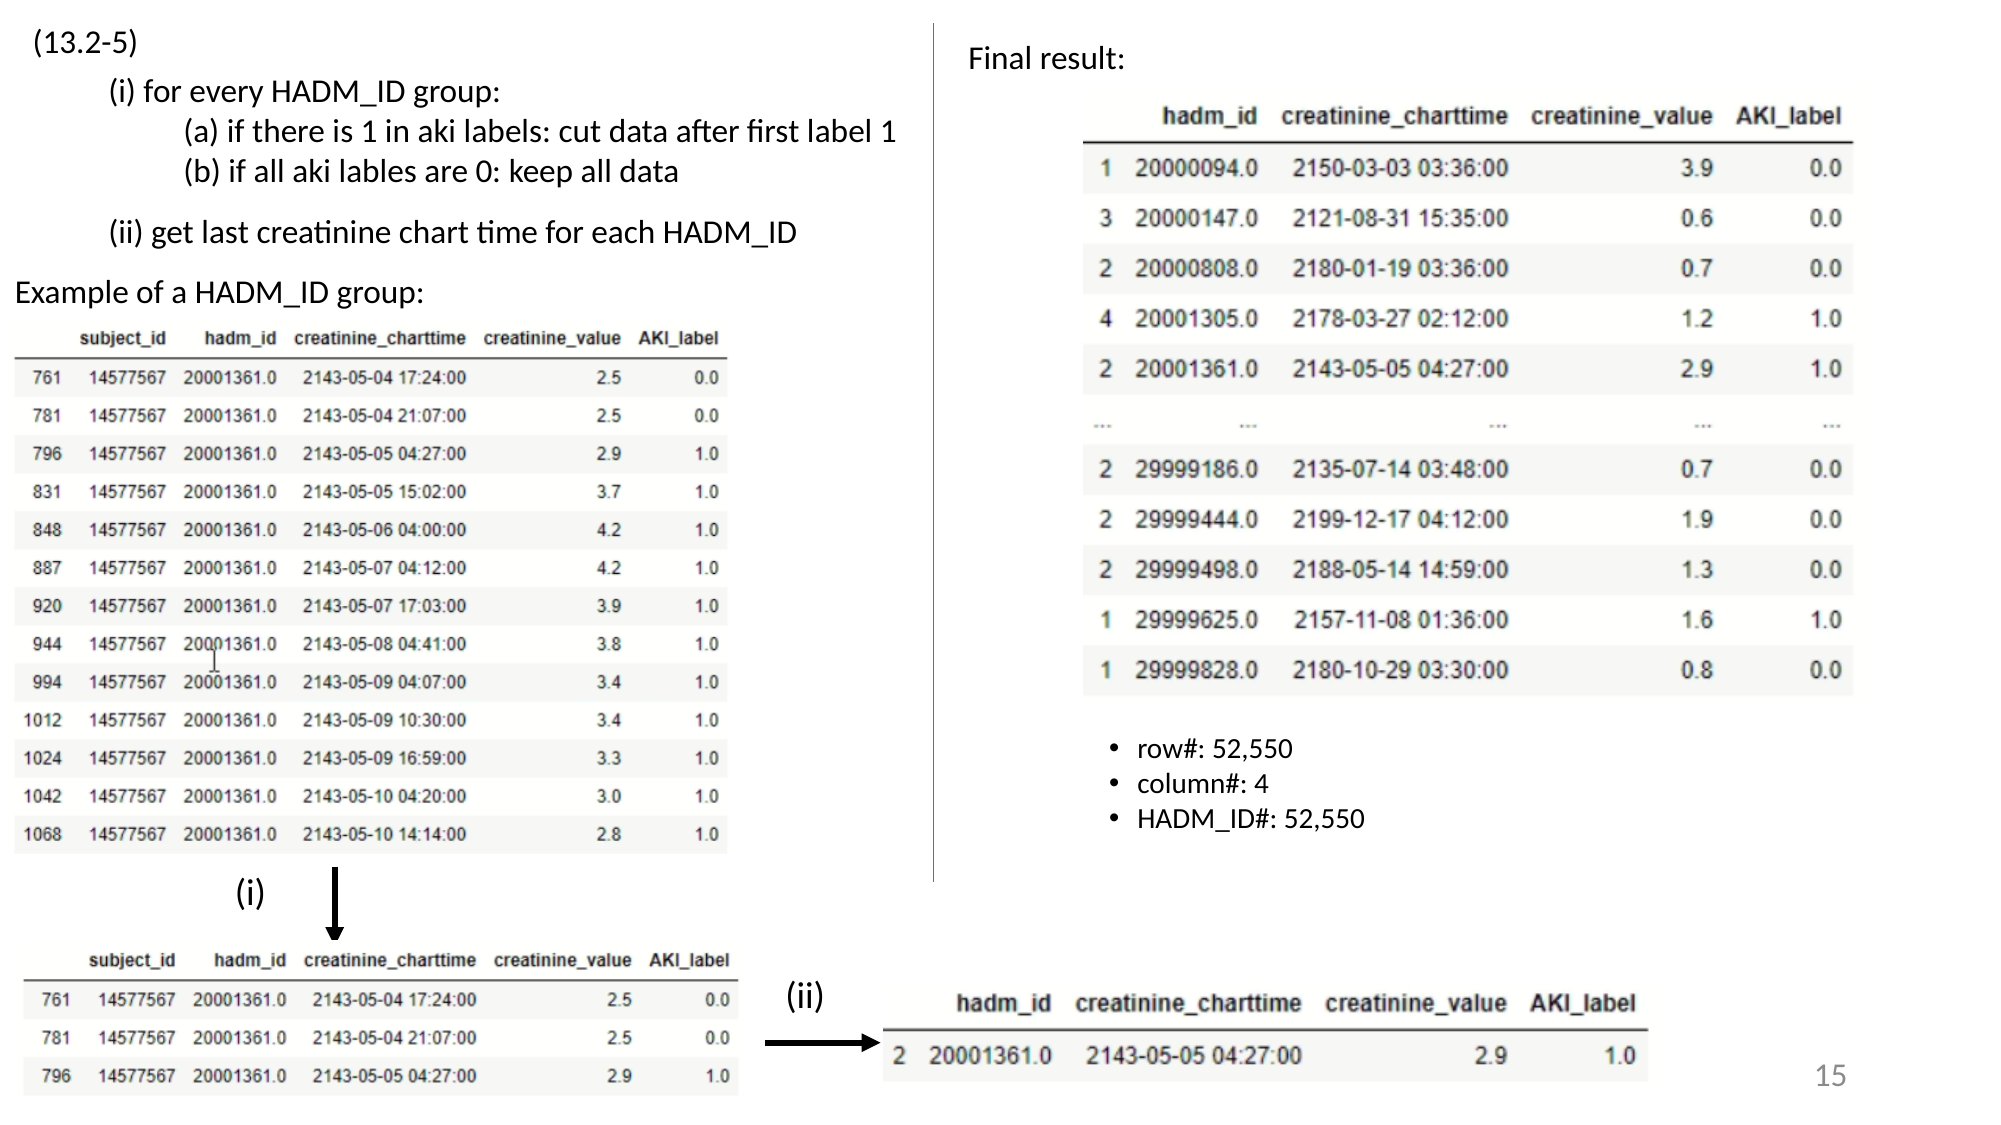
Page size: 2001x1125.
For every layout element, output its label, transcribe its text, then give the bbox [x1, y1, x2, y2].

picture [17, 940, 741, 1096]
picture [8, 318, 732, 854]
text_box (i) for every HADM_ID group: (a) if there is 1 in aki labels: cut data after first label 1 (b) if all aki lables are 0: keep all data [93, 61, 921, 197]
slide_number 15 [1412, 1042, 1863, 1103]
text_box Final result: [953, 28, 1441, 84]
text_box (i) [220, 860, 302, 921]
text_box (ii) [770, 963, 852, 1024]
text_box row#: 52,550 column#: 4 HADM_ID#: 52,550 [1094, 722, 1452, 842]
text_box (13.2-5) [17, 12, 232, 68]
picture [883, 981, 1663, 1085]
text_box Example of a HADM_ID group: [0, 262, 487, 318]
picture [1083, 84, 1870, 705]
text_box (ii) get last creatinine chart time for each HADM_ID [93, 202, 835, 258]
